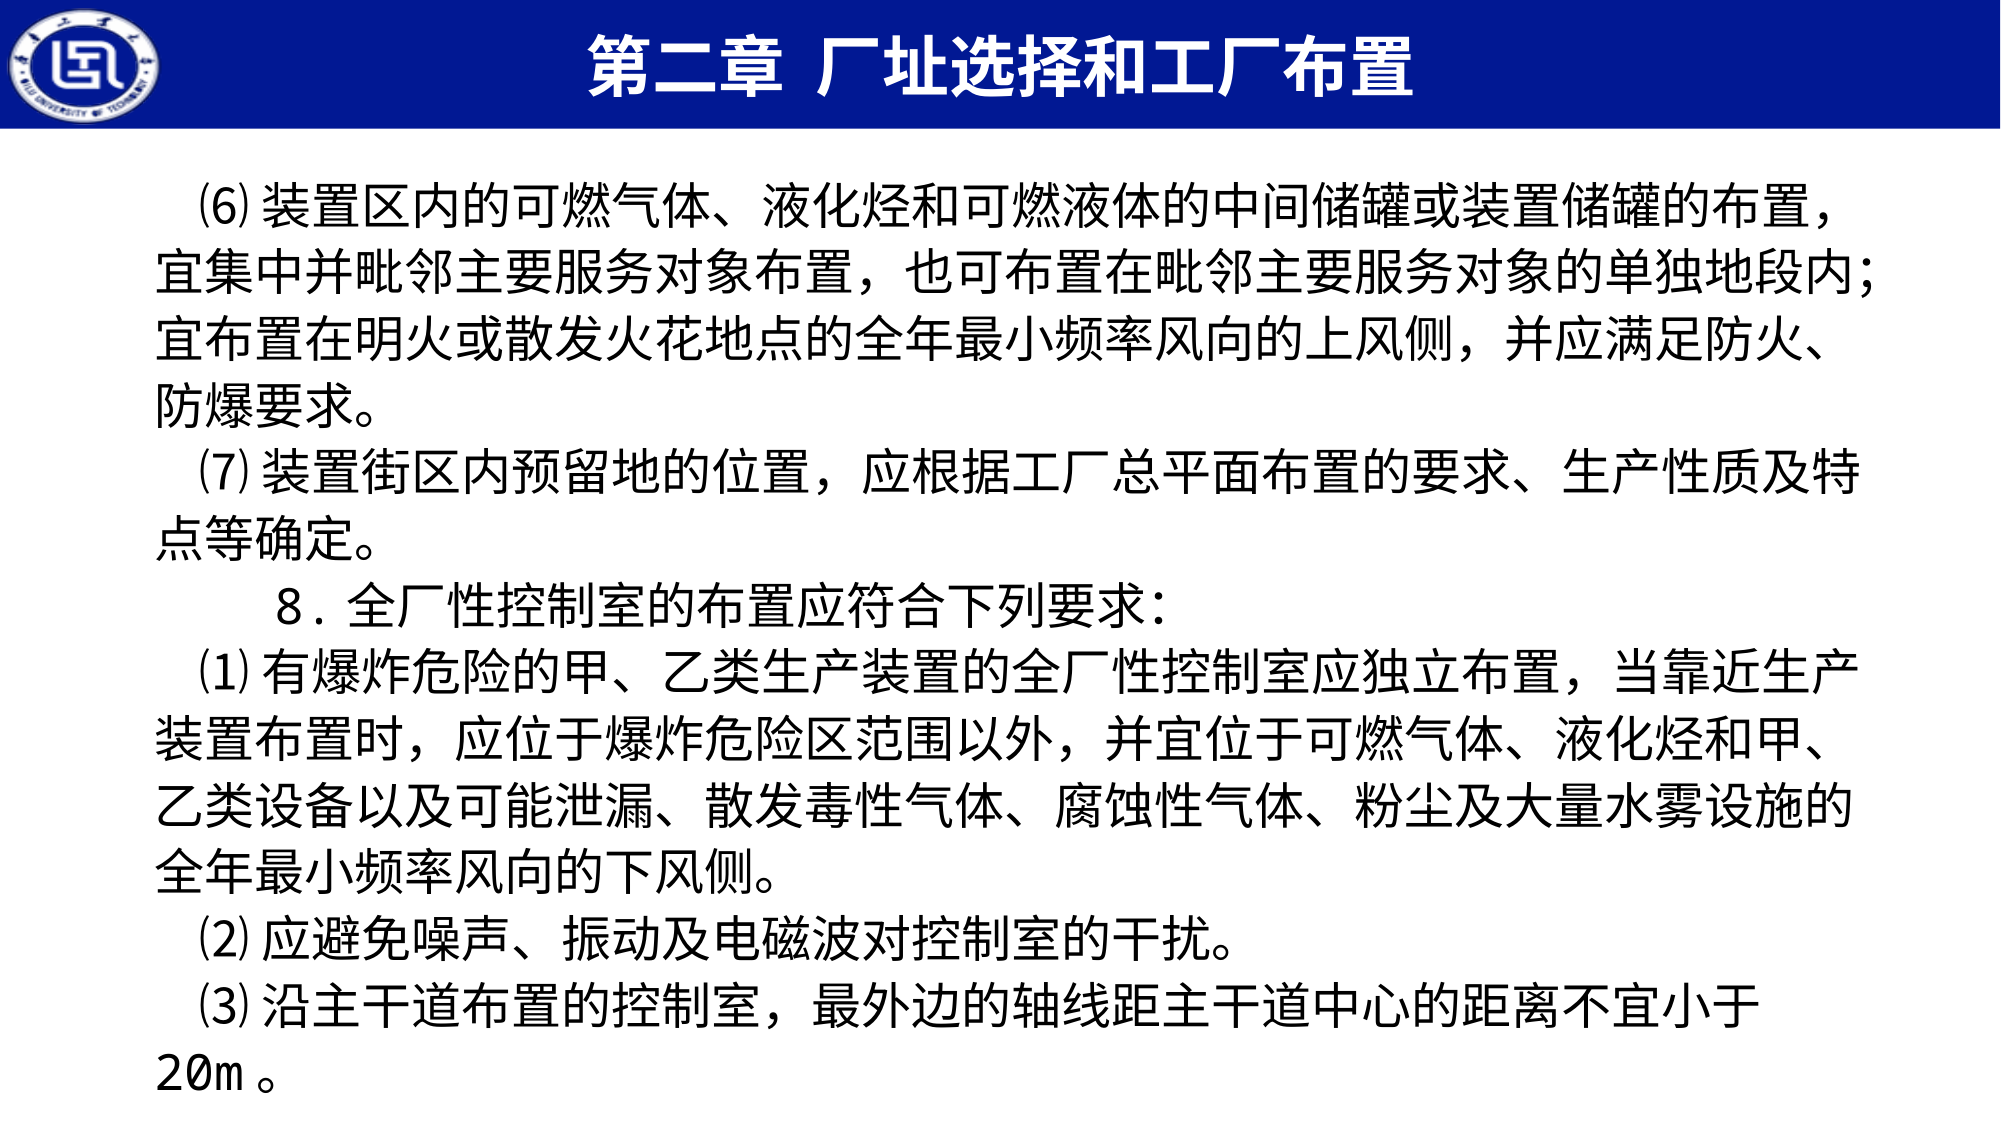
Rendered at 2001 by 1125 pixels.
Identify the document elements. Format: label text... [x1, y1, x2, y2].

picture [2, 7, 164, 126]
text_box ⑹装置区内的可燃气体、液化烃和可燃液体的中间储罐或装置储罐的布置，宜集中并毗邻主要服务对象布置，也可布置在毗邻主要服务对象的单独地段内；宜布置在明火或散发火花地点的全年最小频率风向的上风侧，并应满足防火、防爆要求。 ⑺装置街区内预留地的位置，应根据工厂总平面布置的要求、生产性质及特点等确定。 8.全厂性控制室的布置应符合下列要求： ⑴有爆炸危险的甲、乙类生产装置的全厂性控制室应独立布置，当靠近生产装置布置时，应位于爆炸危险区范围以外，并宜位于可燃气体、液化烃和甲、乙类设备以及可能泄漏、散发毒性气体、腐蚀性气体、粉尘及大量水雾设施的全年最小频率风向的下风侧。 ⑵应避免噪声、振动及电磁波对控制室的干扰。 ⑶沿主干道布置的控制室，最外边的轴线距主干道中心的距离不宜小于20m。 [139, 160, 1889, 1095]
